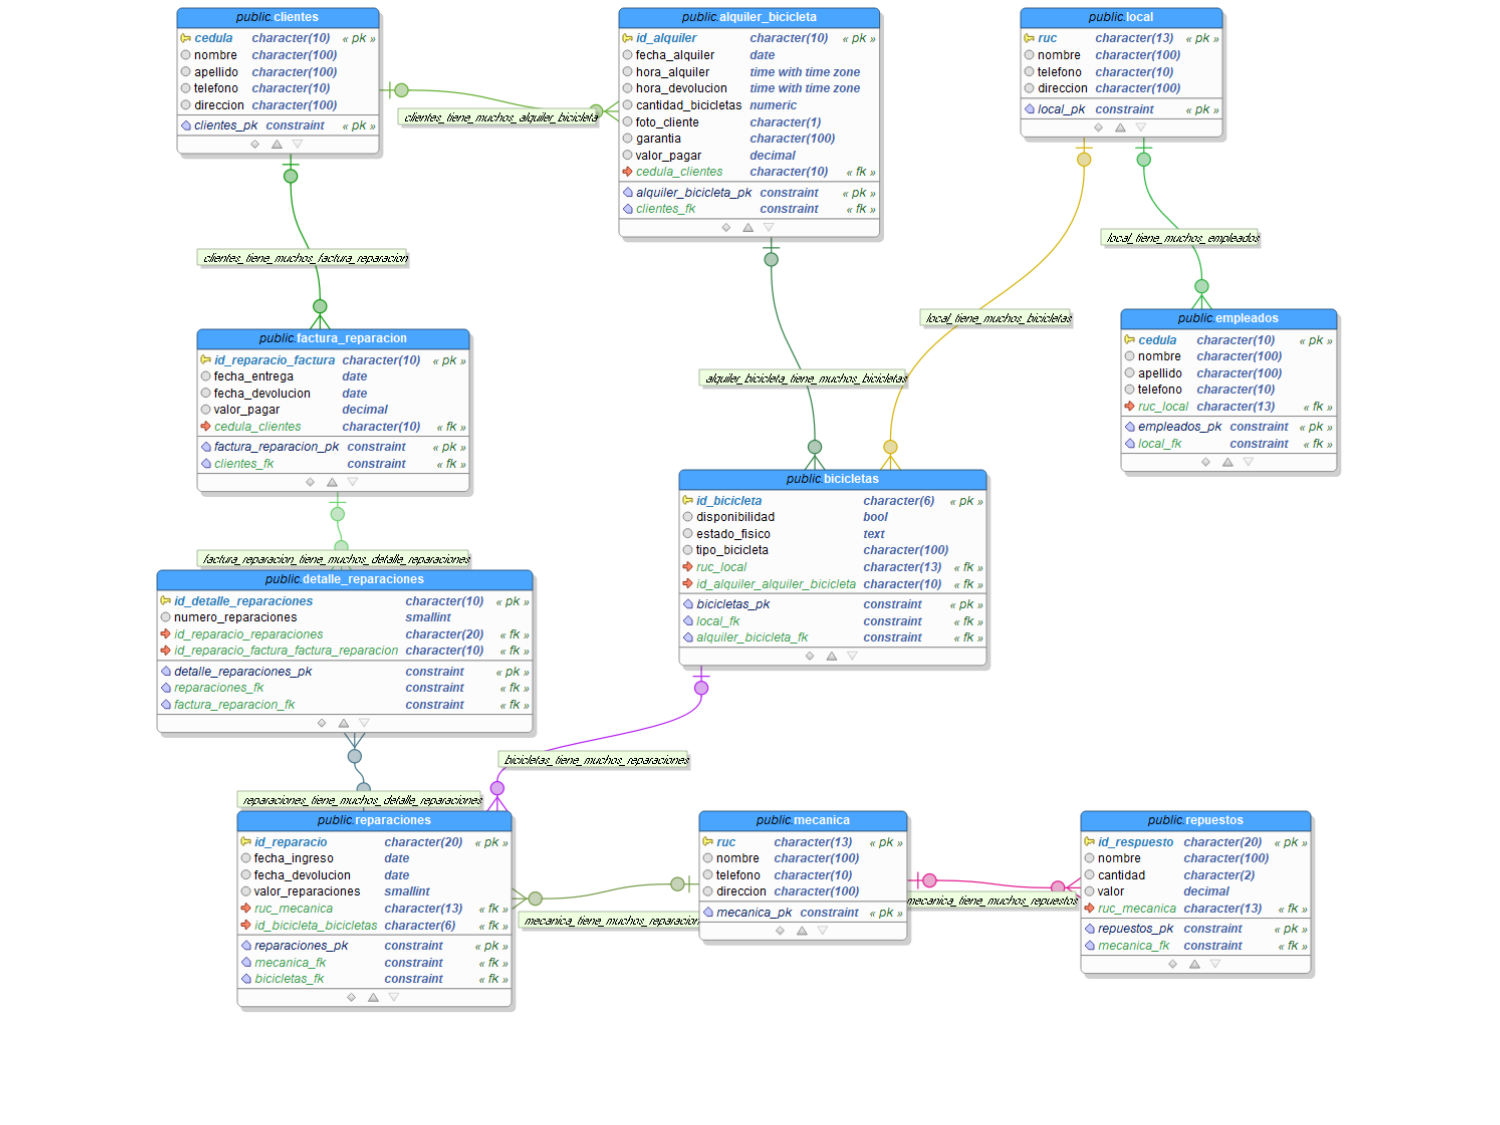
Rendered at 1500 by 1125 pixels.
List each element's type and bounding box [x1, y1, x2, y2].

list [147, 0, 1353, 1023]
